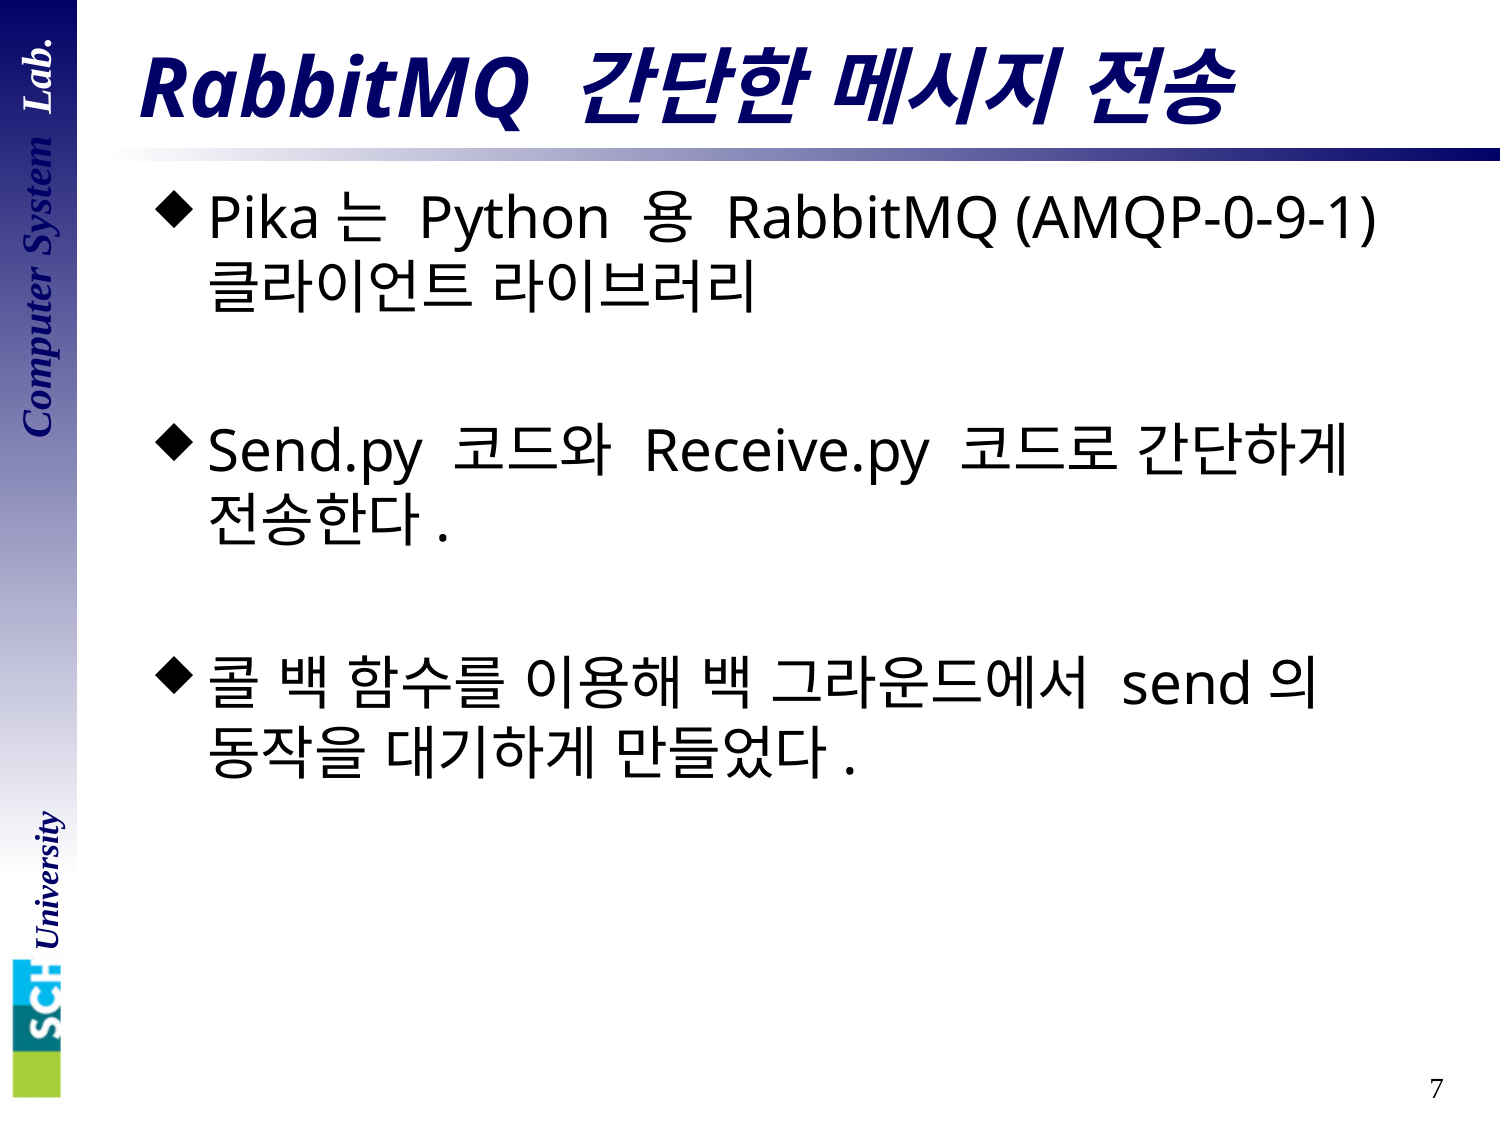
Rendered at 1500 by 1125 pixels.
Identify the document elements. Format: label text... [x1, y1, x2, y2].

picture [5, 952, 69, 1104]
title RabbitMQ 간단한 메시지 전송 [123, 25, 1460, 143]
list Pika는 Python 용 RabbitMQ (AMQP-0-9-1) 클라이언트 라이브러리 Send.py 코드와 Receive.py 코드로 간단하게 전송한다. 콜 백 함수를 이용해 백 그라운드에서 send의 동작을 대기하게 만들었다. [135, 172, 1448, 1038]
